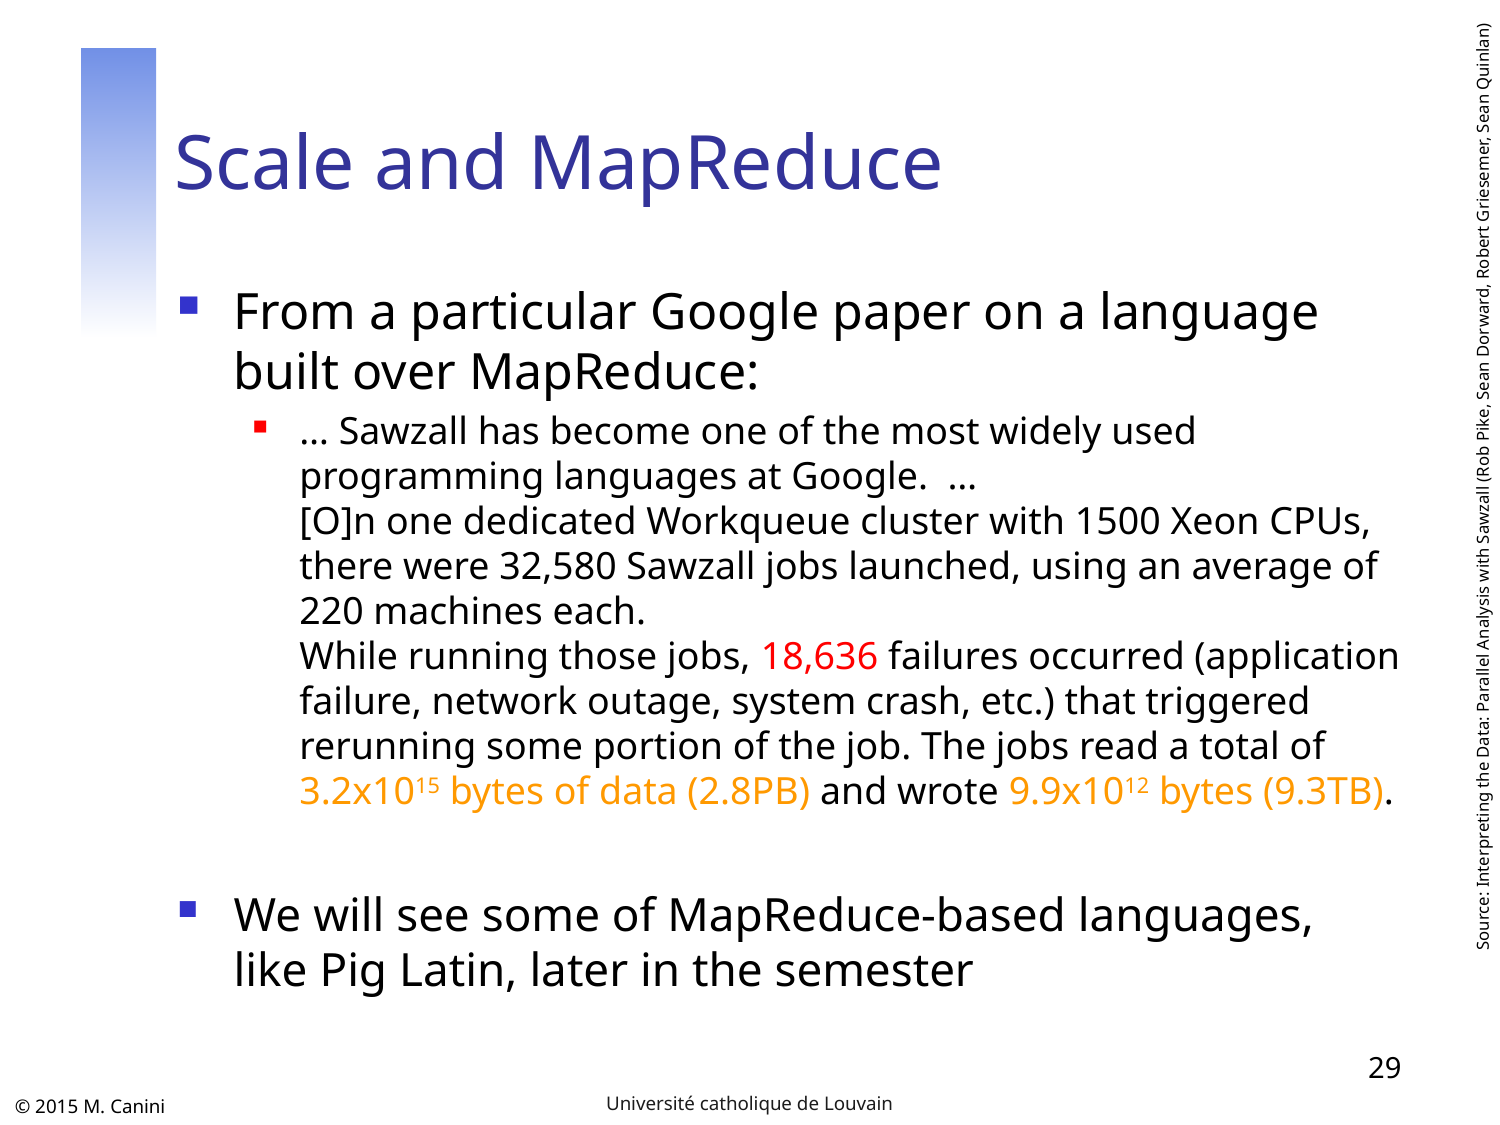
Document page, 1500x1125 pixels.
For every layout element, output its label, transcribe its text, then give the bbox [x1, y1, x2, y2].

text_box Source: Interpreting the Data: Parallel Analysis with Sawzall (Rob Pike, Sean Dorward, Robert Griesemer, Sean Quinlan) [1464, 0, 1500, 974]
slide_number 29 [1103, 1021, 1417, 1098]
list From a particular Google paper on a language built over MapReduce: … Sawzall has become one of the most widely used programming languages at Google. … [O]n one dedicated Workqueue cluster with 1500 Xeon CPUs, there were 32,580 Sawzall jobs launched, using an average of 220 machines each. While running those jobs, 18,636 failures occurred (application failure, network outage, system crash, etc.) that triggered rerunning some portion of the job. The jobs read a total of 3.2x1015 bytes of data (2.8PB) and wrote 9.9x1012 bytes (9.3TB). We will see some of MapReduce-based languages, like Pig Latin, later in the semester [162, 271, 1438, 1016]
footer Université catholique de Louvain [512, 1083, 987, 1125]
title Scale and MapReduce [158, 49, 1438, 213]
